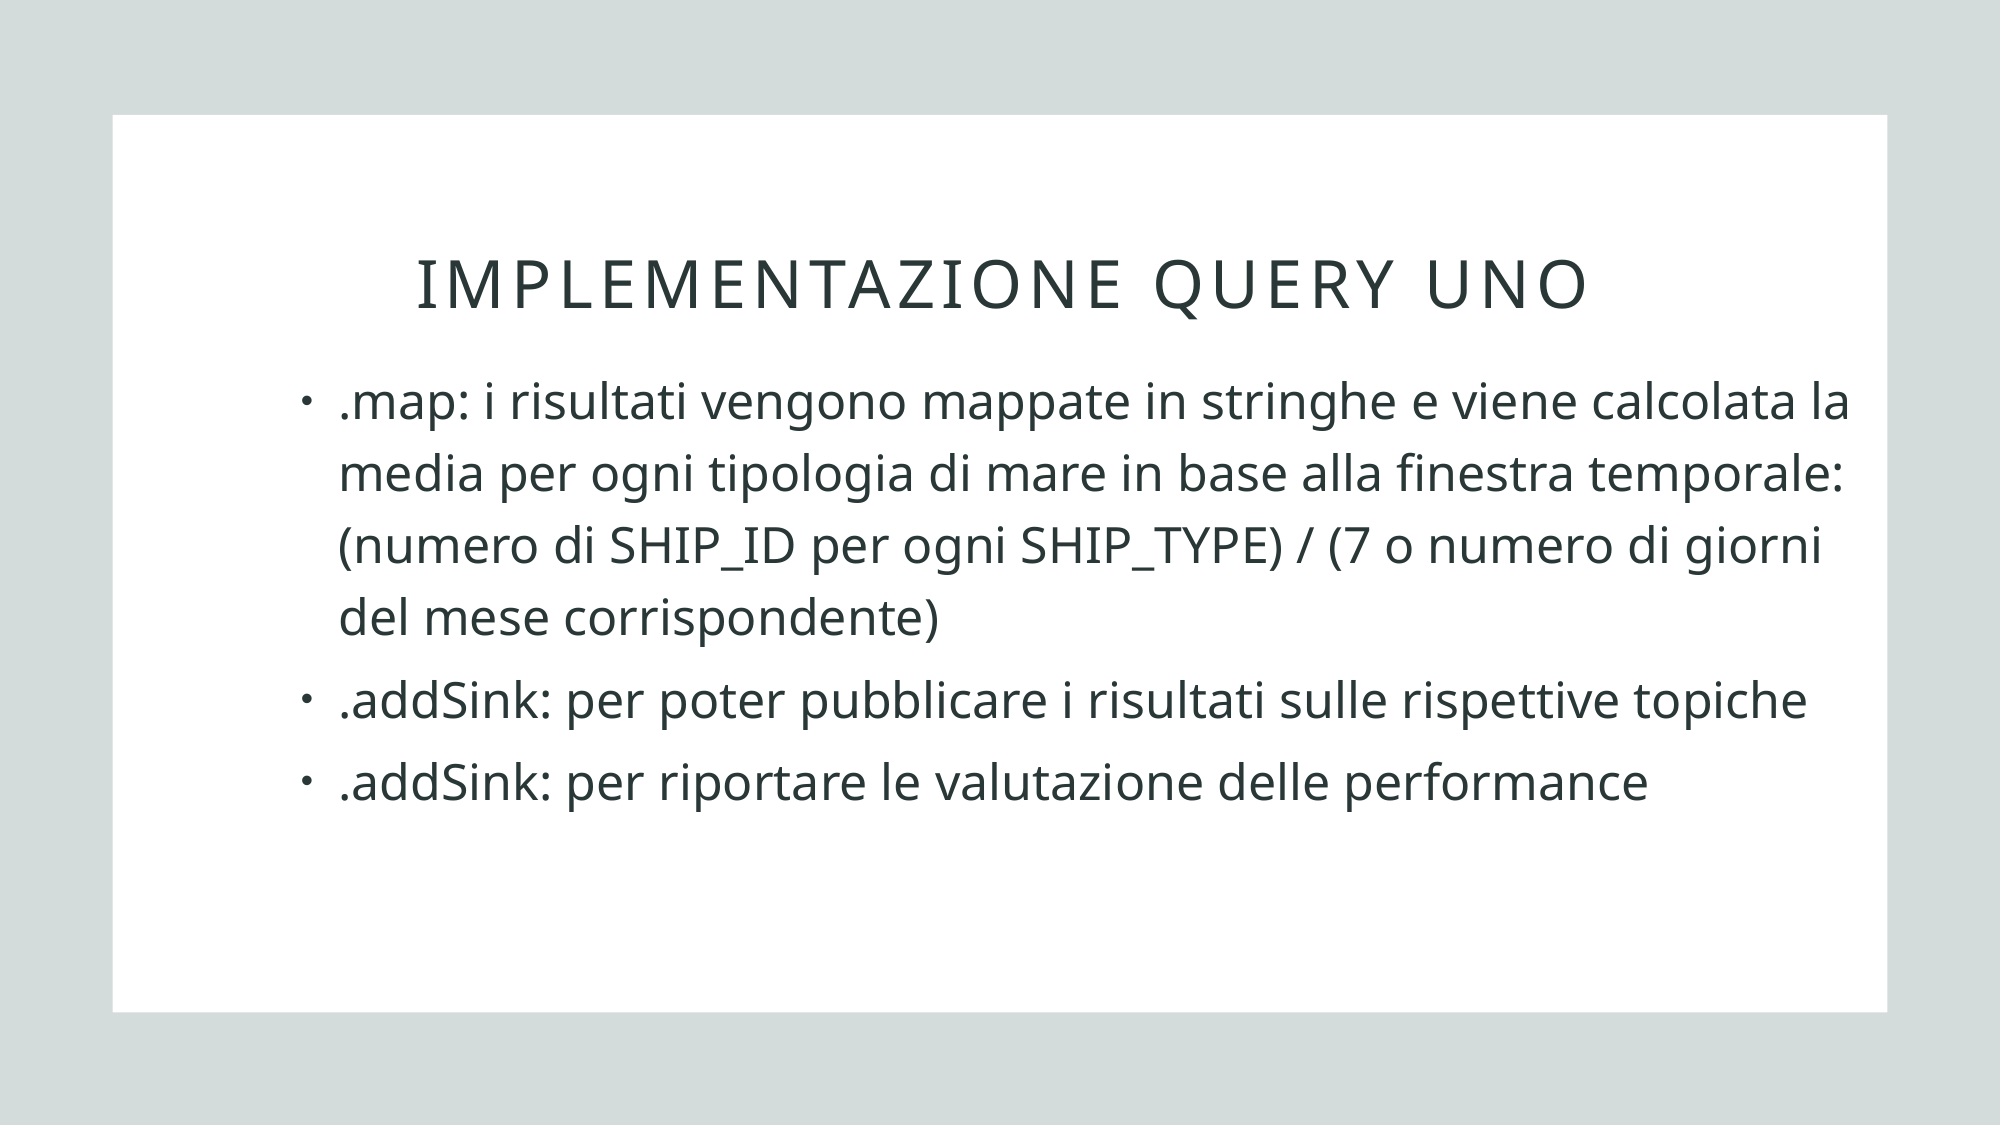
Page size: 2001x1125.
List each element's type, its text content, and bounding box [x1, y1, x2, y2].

text_box [0, 0, 2000, 1125]
text_box [111, 114, 1888, 1013]
list .map: i risultati vengono mappate in stringhe e viene calcolata la media per ogni tipologia di mare in base alla finestra temporale: (numero di SHIP_ID per ogni SHIP_TYPE) / (7 o numero di giorni del mese corrispondente) .addSink: per poter pubblicare i risultati sulle rispettive topiche .addSink: per riportare le valutazione delle performance [210, 350, 1888, 1013]
title Implementazione query uno [225, 167, 1782, 331]
